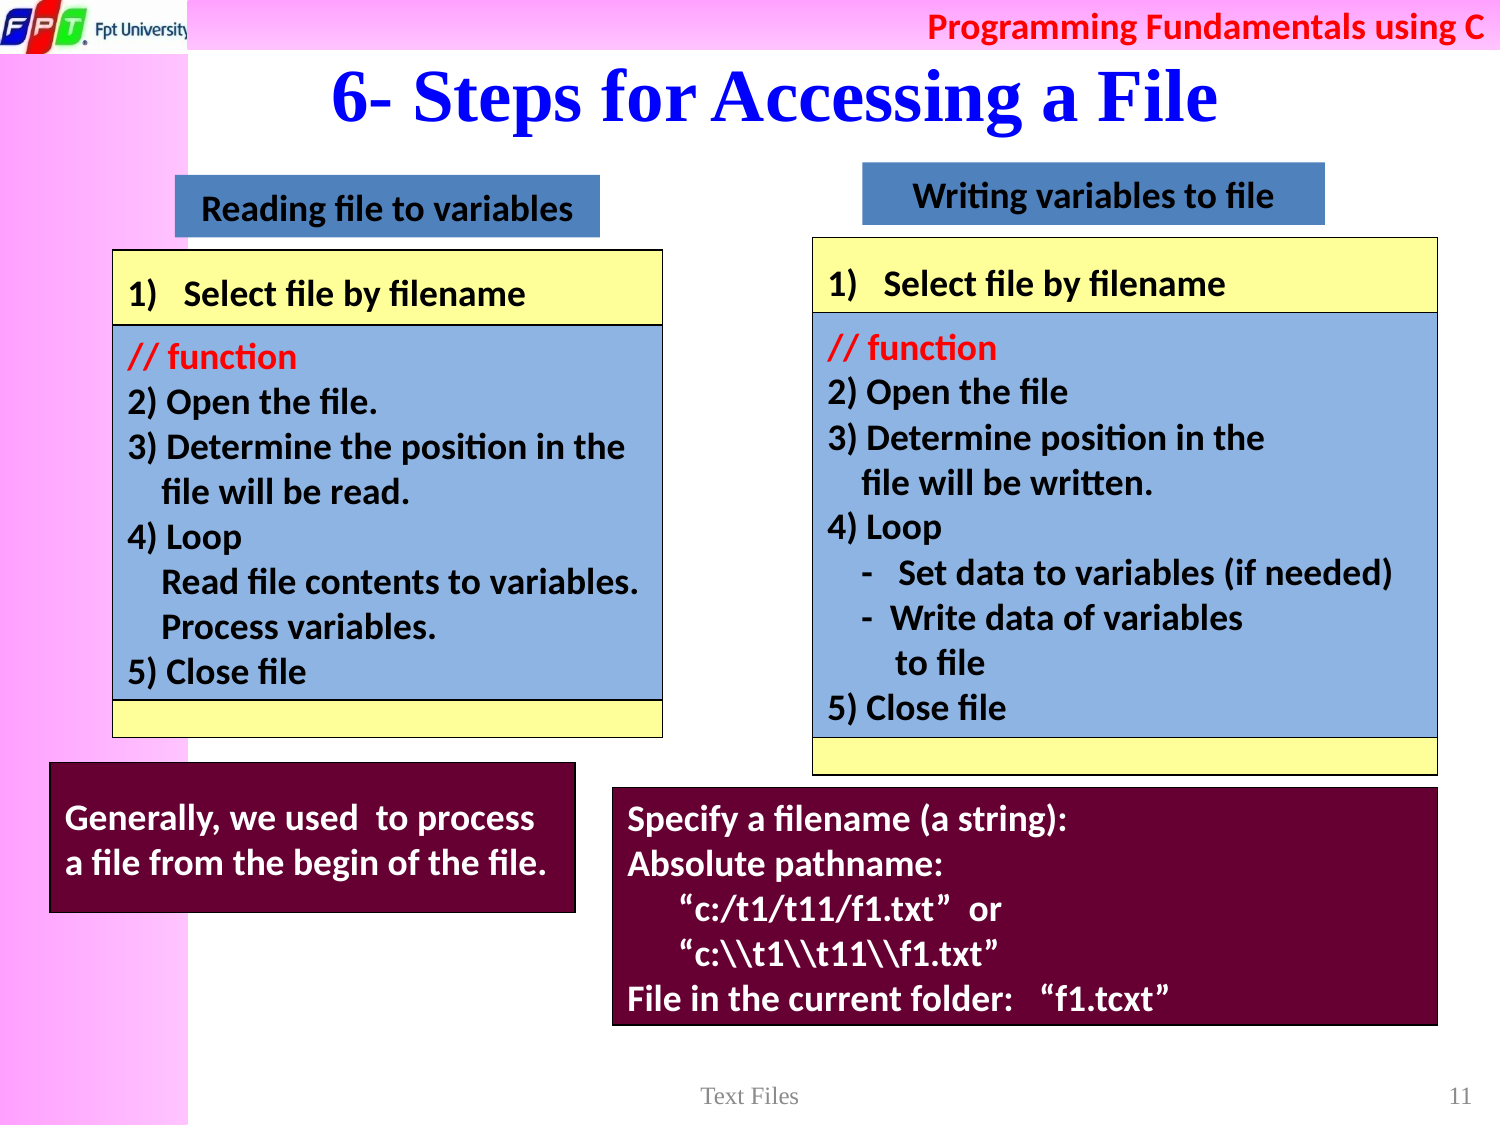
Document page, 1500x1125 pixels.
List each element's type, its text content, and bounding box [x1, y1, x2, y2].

text_box Select file by filename [112, 249, 663, 324]
text_box Reading file to variables [174, 174, 600, 238]
text_box Specify a filename (a string): Absolute pathname: “c:/t1/t11/f1.txt” or “c:\\t1\\t11\\f1.txt” File in the current folder: “f1.tcxt” [612, 787, 1438, 1025]
text_box Select file by filename [812, 237, 1438, 312]
text_box Writing variables to file [862, 162, 1325, 225]
text_box // function 2) Open the file. 3) Determine the position in the file will be read. 4) Loop Read file contents to variables. Process variables. 5) Close file [112, 324, 663, 700]
footer Text Files [512, 1074, 988, 1116]
text_box // function 2) Open the file 3) Determine position in the file will be written. 4) Loop - Set data to variables (if needed) - Write data of variables to file 5) Close file [812, 312, 1438, 738]
text_box Select file by filename [812, 738, 1438, 775]
text_box Select file by filename [112, 700, 663, 738]
slide_number 11 [1137, 1074, 1488, 1116]
text_box Generally, we used to process a file from the begin of the file. [49, 762, 575, 913]
title 6- Steps for Accessing a File [125, 45, 1425, 138]
picture [0, 0, 188, 54]
